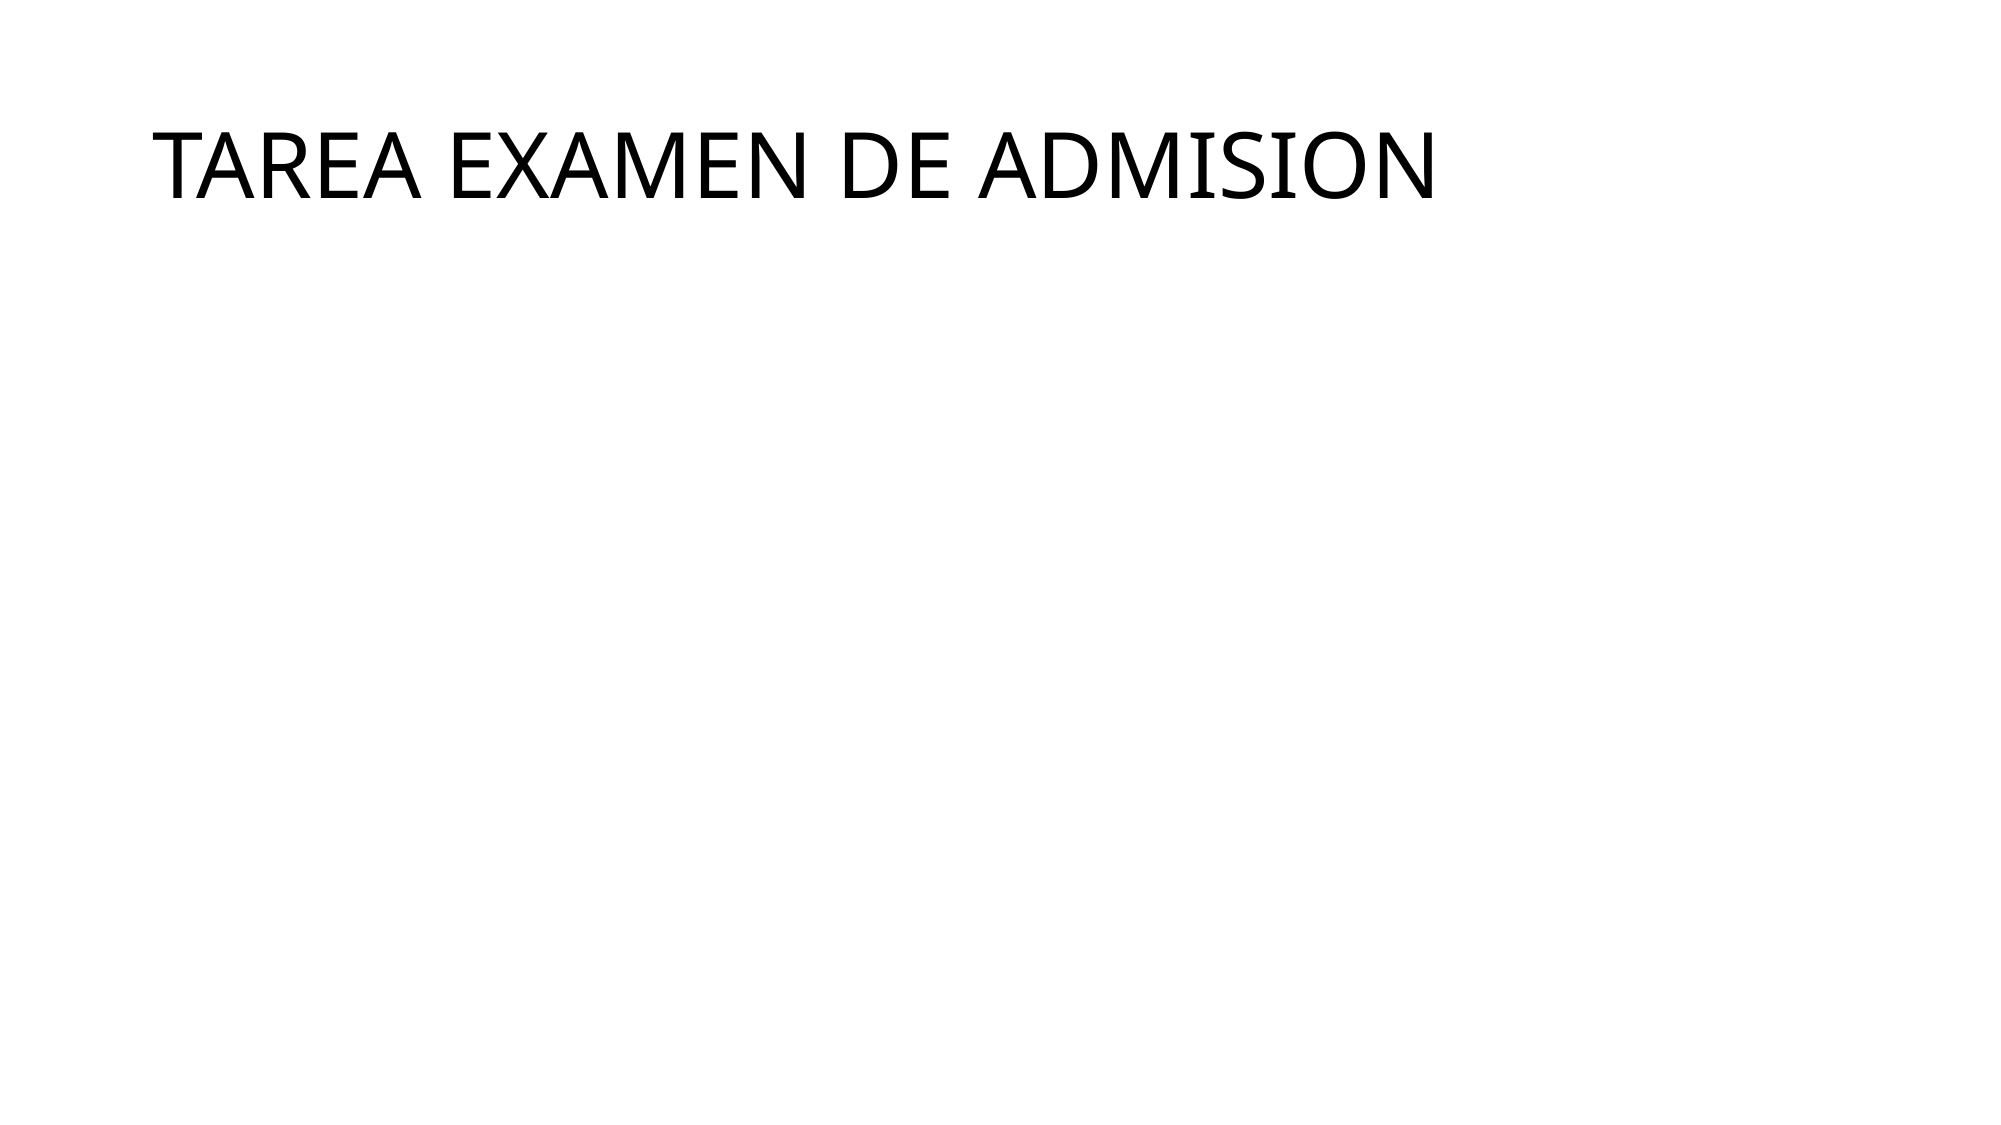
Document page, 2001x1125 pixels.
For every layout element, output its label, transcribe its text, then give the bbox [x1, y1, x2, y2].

title TAREA EXAMEN DE ADMISION [137, 59, 1863, 278]
